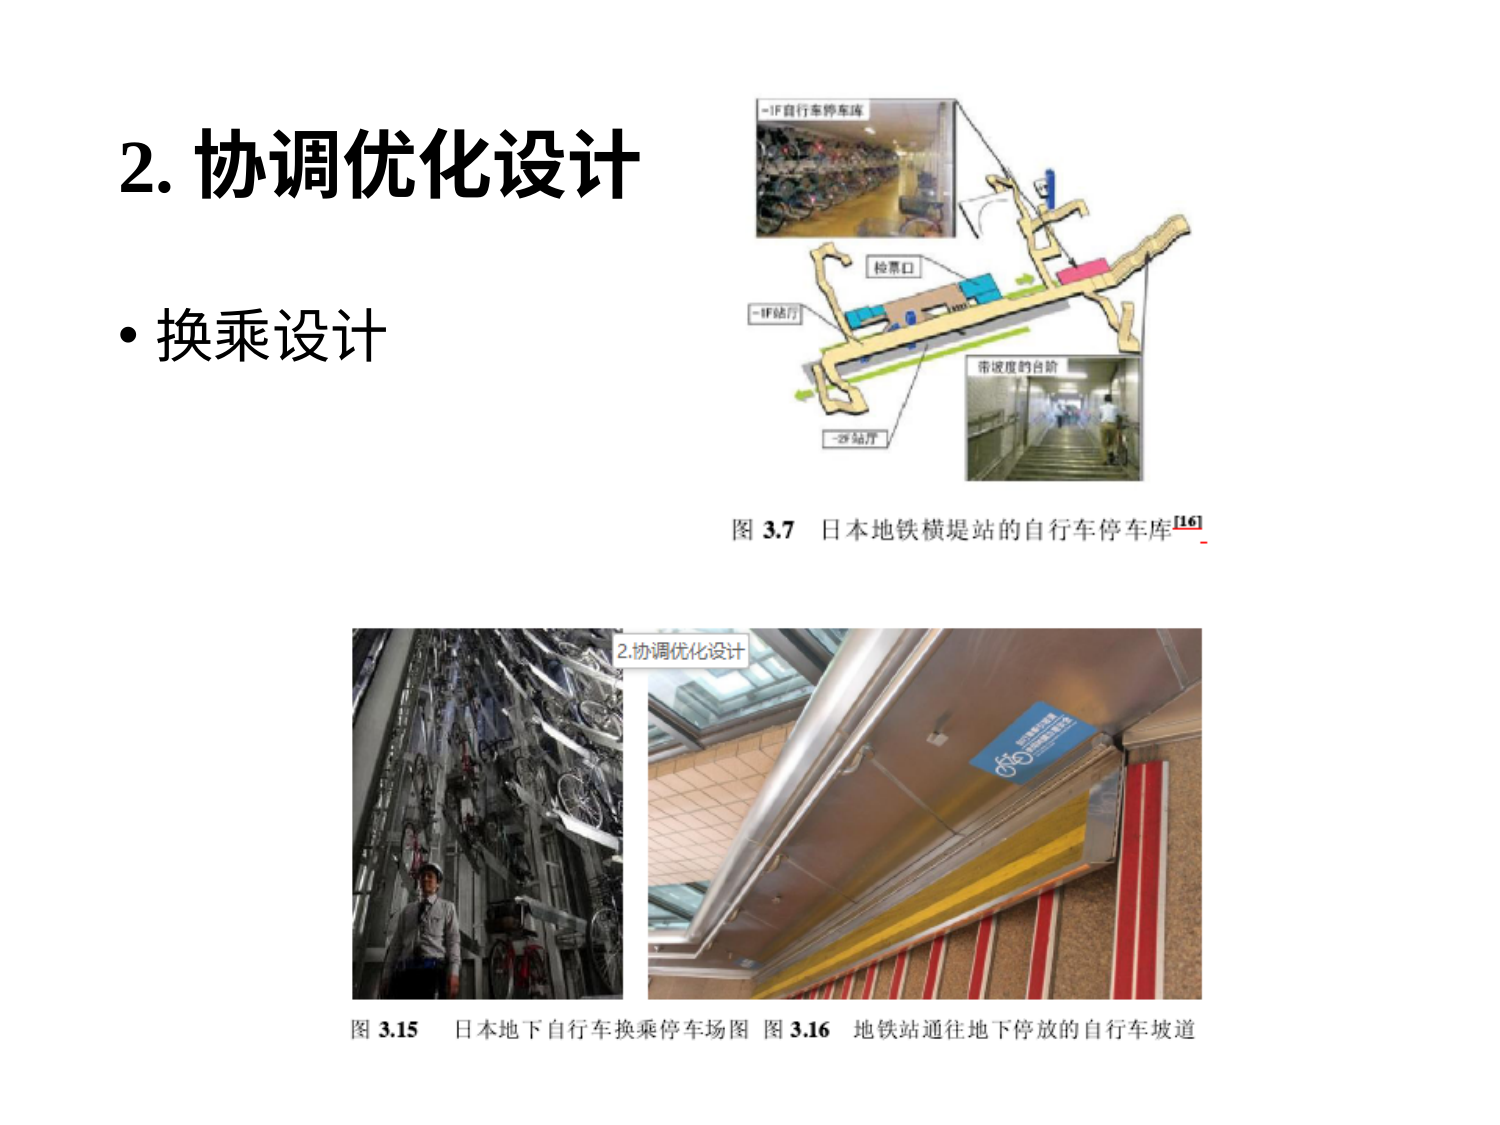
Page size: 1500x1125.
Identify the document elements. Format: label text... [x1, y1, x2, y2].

picture [689, 83, 1303, 556]
title 2.协调优化设计 [103, 59, 1397, 278]
picture [326, 616, 1246, 1050]
list 换乘设计 [103, 299, 1397, 1014]
